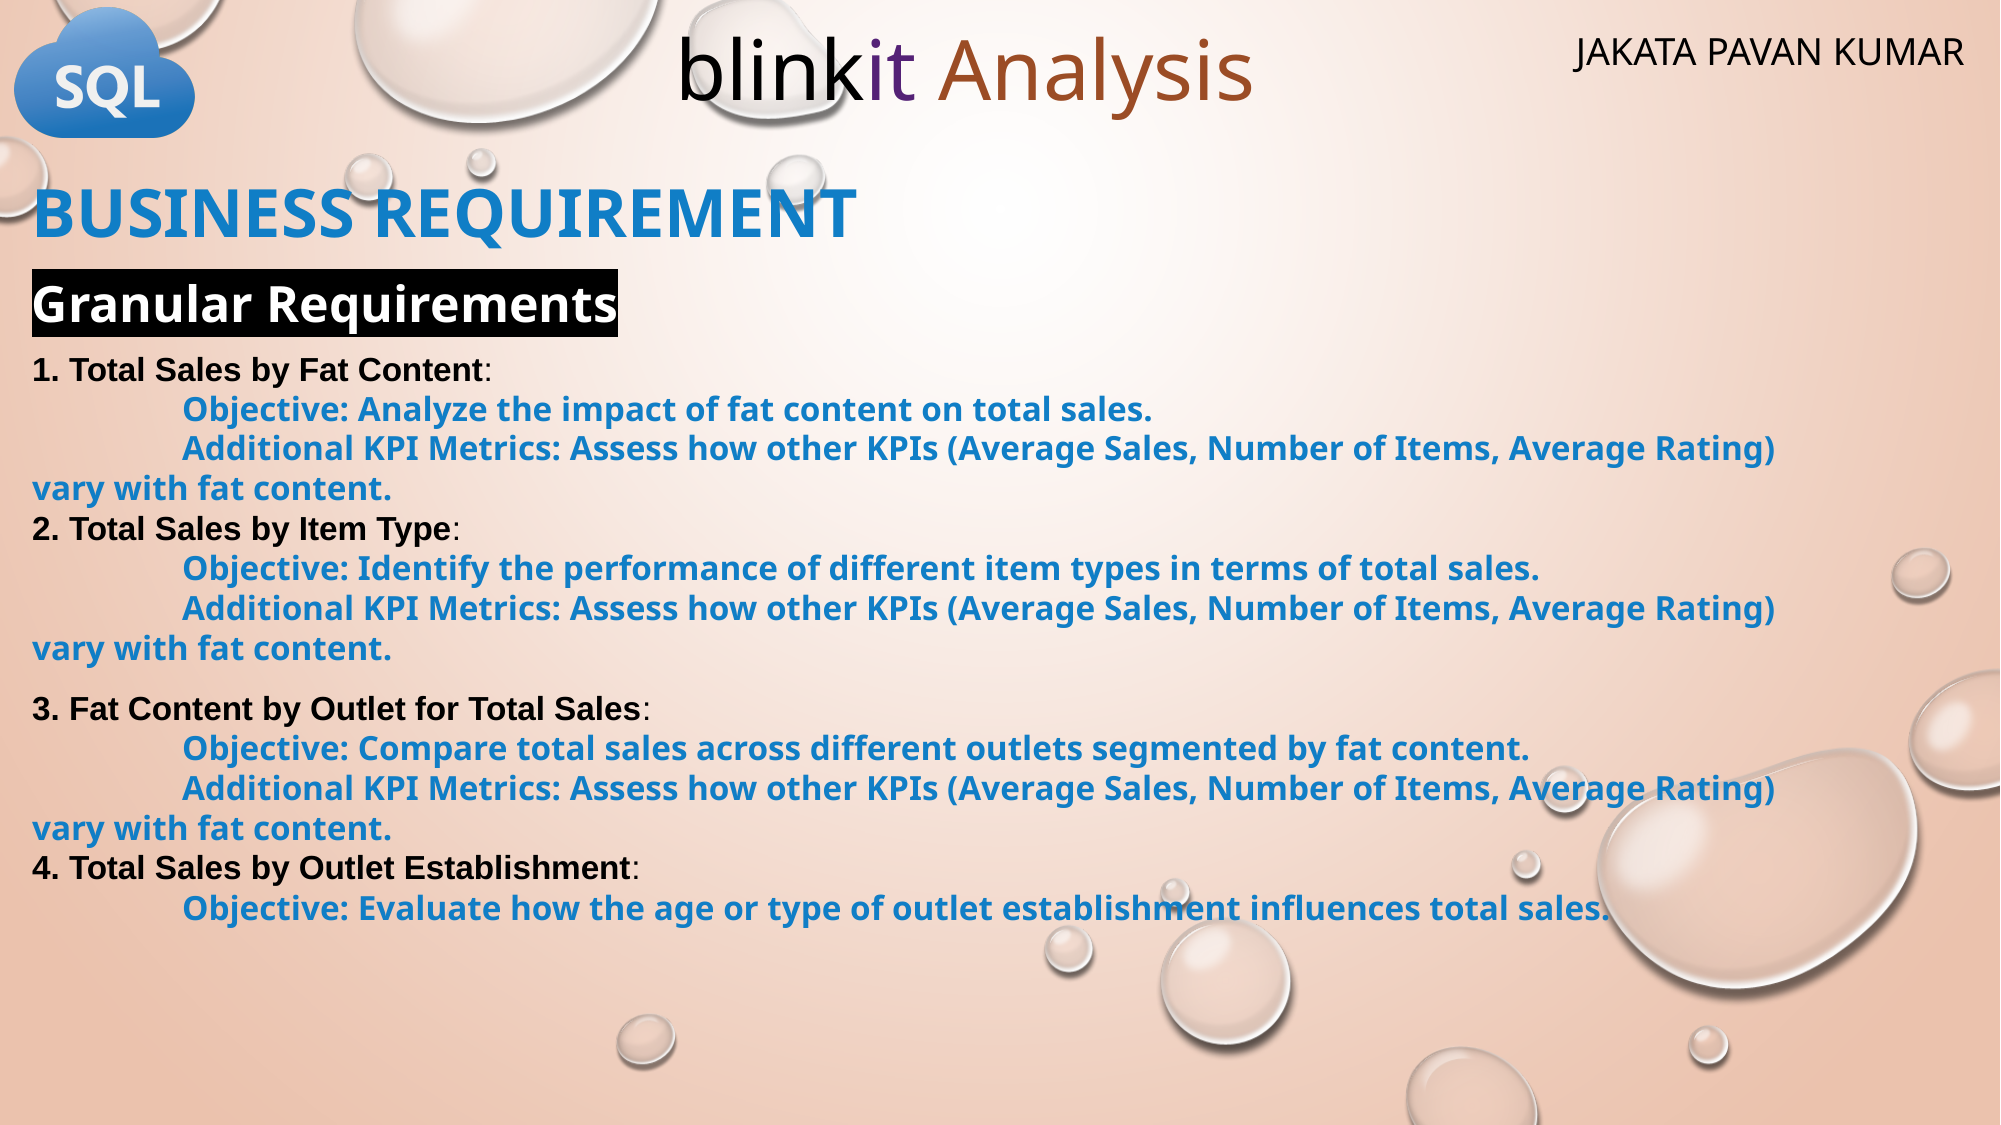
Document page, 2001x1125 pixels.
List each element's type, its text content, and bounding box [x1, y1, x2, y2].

text_box blinkit Analysis [660, 19, 1340, 116]
text_box BUSINESS REQUIREMENT [17, 162, 957, 254]
text_box JAKATA PAVAN KUMAR [1561, 20, 1986, 81]
picture [0, 0, 2000, 1125]
text_box 1. Total Sales by Fat Content: Objective: Analyze the impact of fat content on total sales. Additional KPI Metrics: Assess how other KPIs (Average Sales, Number of Items, Average Rating) vary with fat content. 2. Total Sales by Item Type: Objective: Identify the performance of different item types in terms of total sales. Additional KPI Metrics: Assess how other KPIs (Average Sales, Number of Items, Average Rating) vary with fat content. 3. Fat Content by Outlet for Total Sales: Objective: Compare total sales across different outlets segmented by fat content. Additional KPI Metrics: Assess how other KPIs (Average Sales, Number of Items, Average Rating) vary with fat content. 4. Total Sales by Outlet Establishment: Objective: Evaluate how the age or type of outlet establishment influences total sales. [17, 340, 1849, 934]
text_box Granular Requirements [17, 254, 957, 340]
